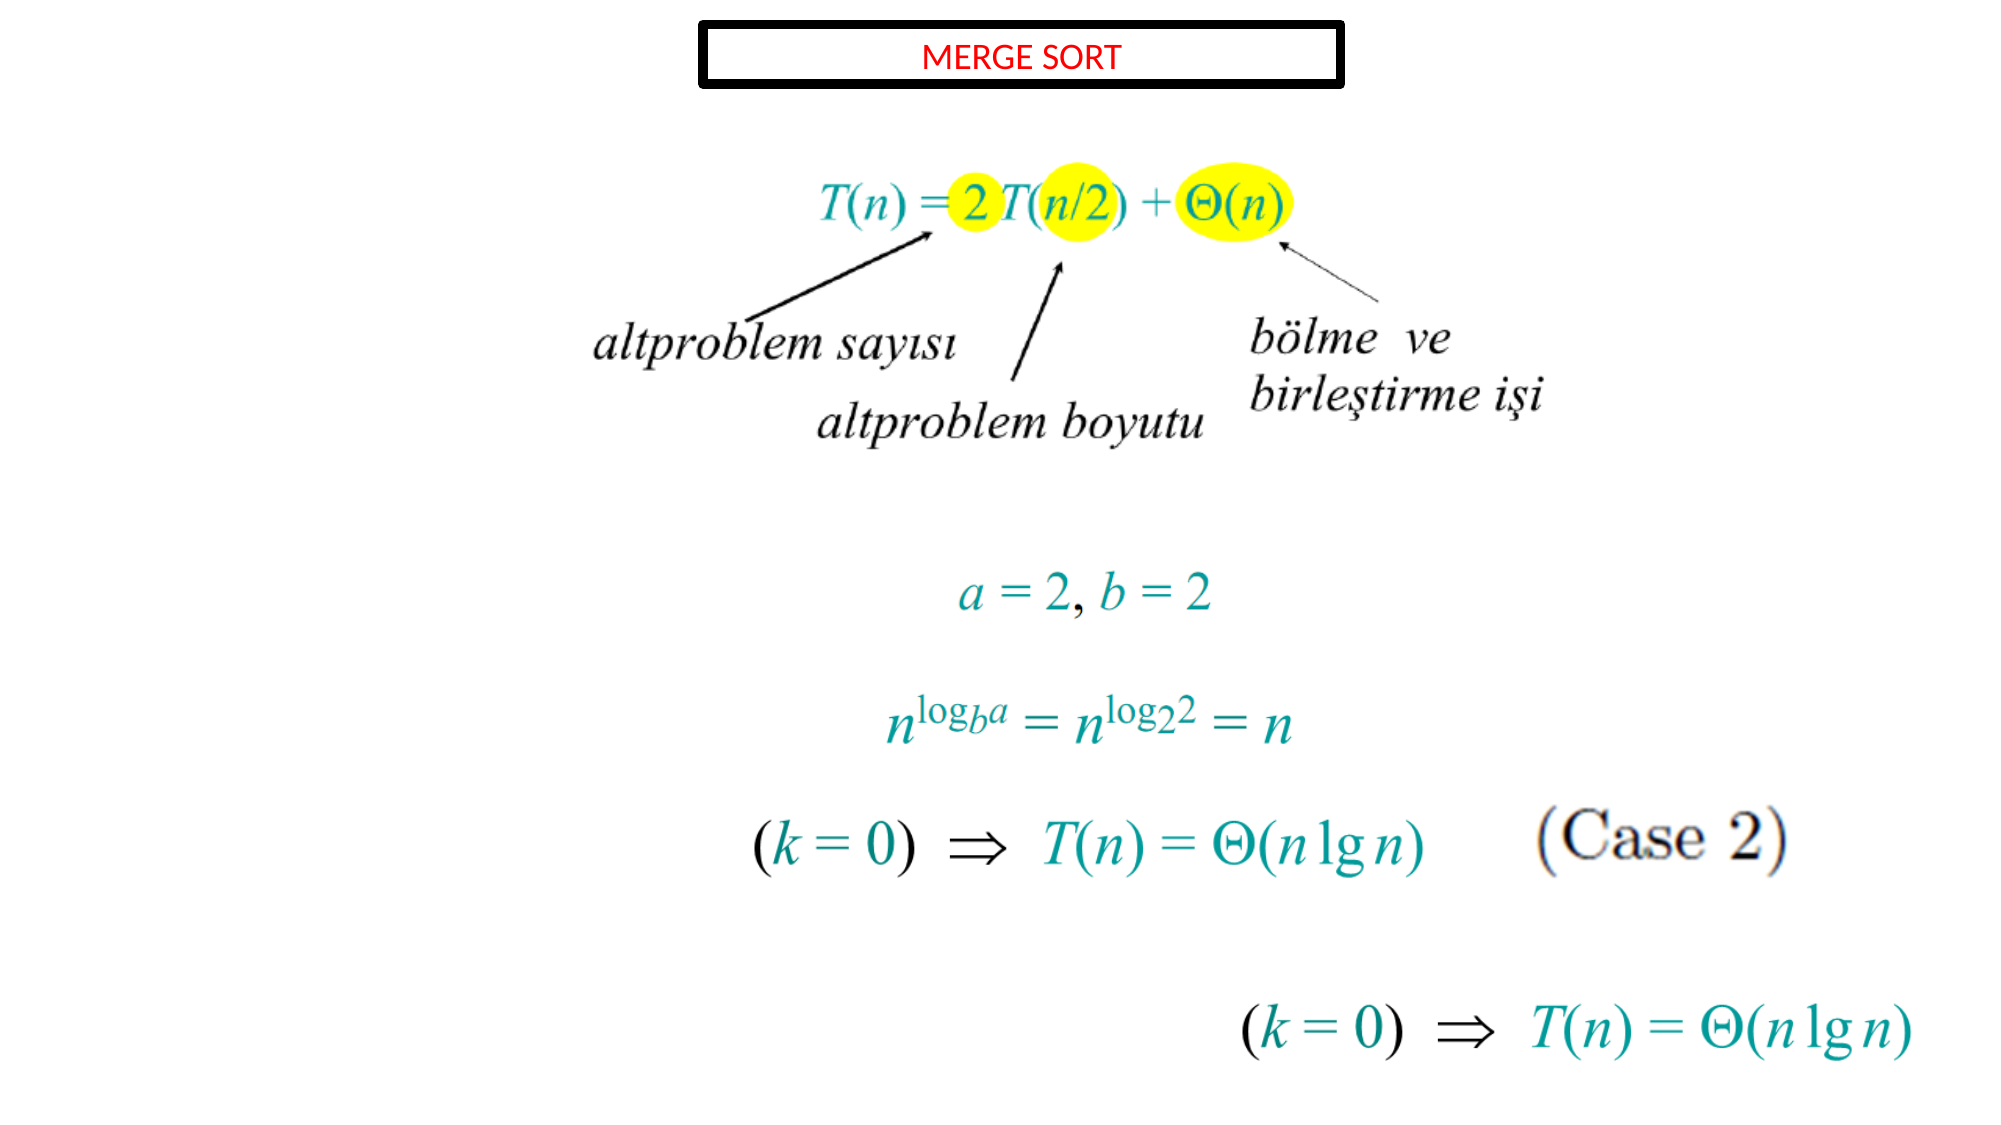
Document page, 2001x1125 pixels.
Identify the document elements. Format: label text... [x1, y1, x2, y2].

picture [1532, 789, 1791, 884]
text_box MERGE SORT [703, 24, 1341, 85]
picture [1237, 999, 1914, 1067]
picture [750, 815, 1426, 884]
picture [953, 560, 1223, 625]
picture [584, 153, 1555, 465]
picture [880, 682, 1296, 758]
